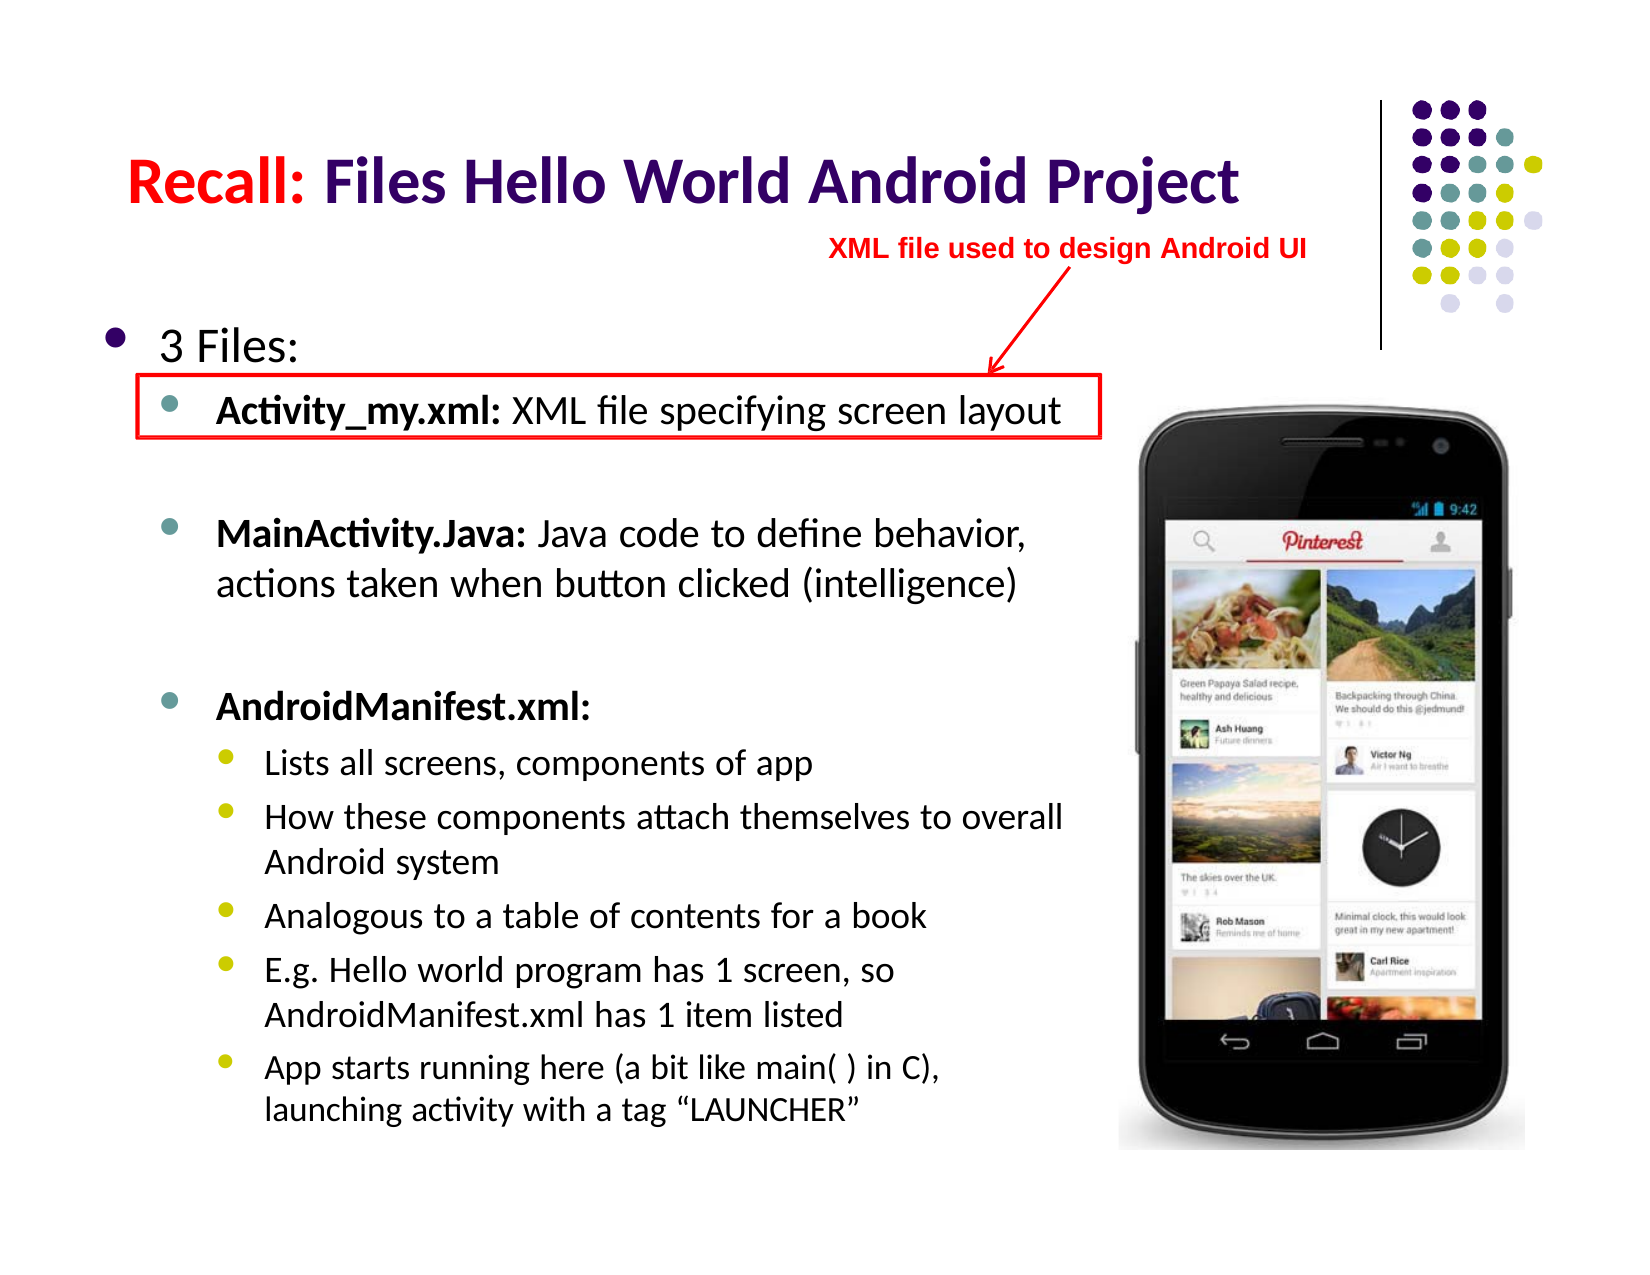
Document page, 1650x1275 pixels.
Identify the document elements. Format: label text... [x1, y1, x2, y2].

text_box [1118, 396, 1525, 1150]
text_box Recall: Files Hello World Android Project [125, 137, 1249, 218]
text_box [987, 265, 1072, 376]
picture [1412, 100, 1543, 313]
text_box XML file used to design Android UI 3 Files: Activity_my.xml: XML file specifying screen layout MainActivity.Java: Java code to define behavior, actions taken when button clicked (intelligence) AndroidManifest.xml: Lists all screens, components of app How these components attach themselves to overall Android system Analogous to a table of contents for a book E.g. Hello world program has 1 screen, so AndroidManifest.xml has 1 item listed App starts running here (a bit like main( ) in C), launching activity with a tag “LAUNCHER” [100, 229, 1310, 1129]
